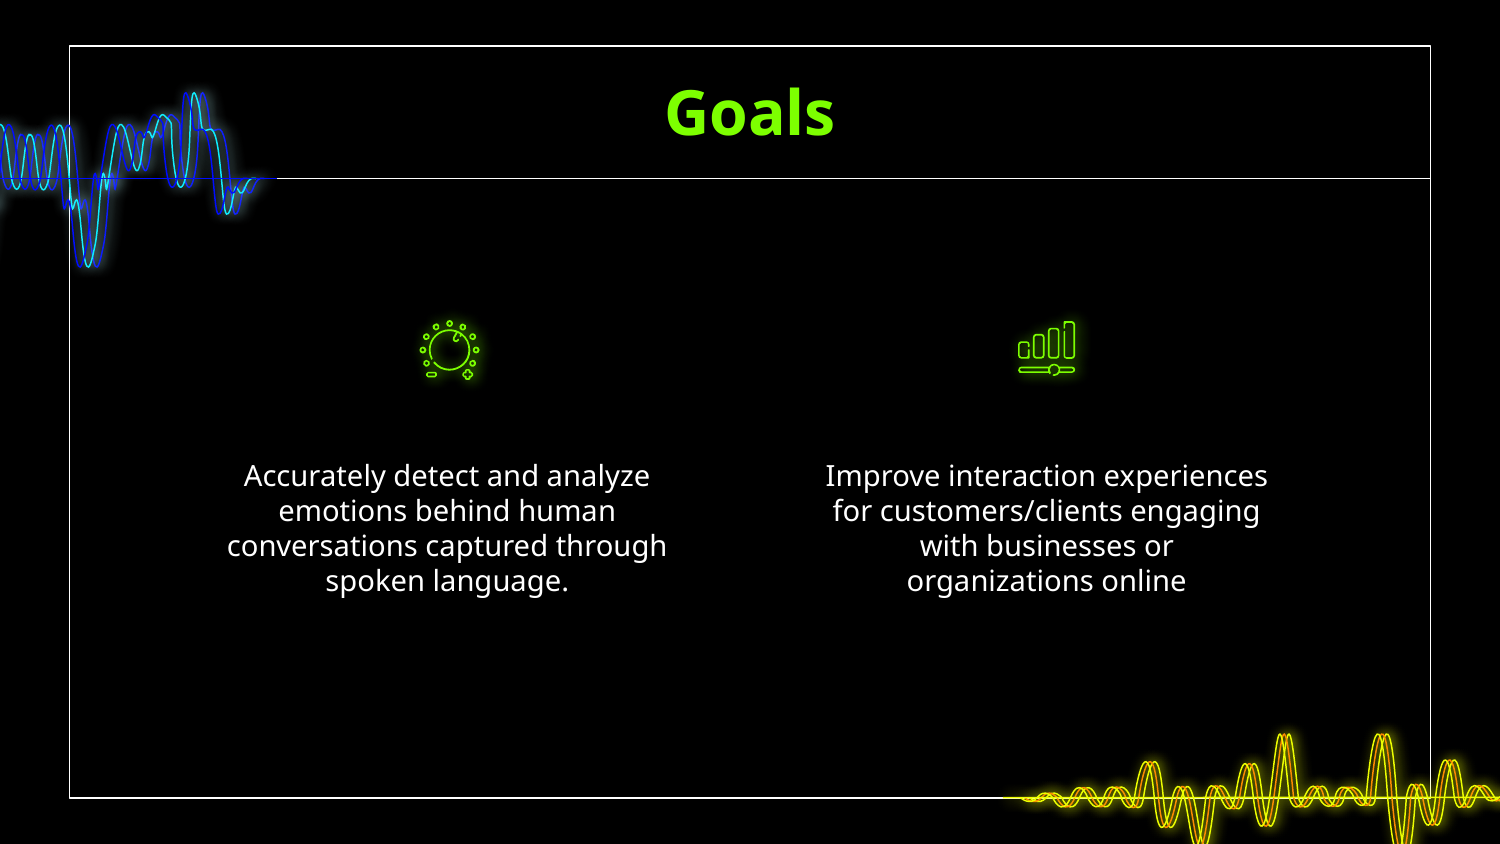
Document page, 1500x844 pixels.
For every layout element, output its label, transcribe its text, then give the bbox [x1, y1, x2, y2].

subtitle Improve interaction experiences for customers/clients engaging with businesses or organizations online [808, 453, 1286, 602]
subtitle Accurately detect and analyze emotions behind human conversations captured through spoken language. [208, 453, 686, 602]
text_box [418, 319, 480, 381]
title Goals [118, 63, 1382, 158]
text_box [1017, 320, 1077, 377]
